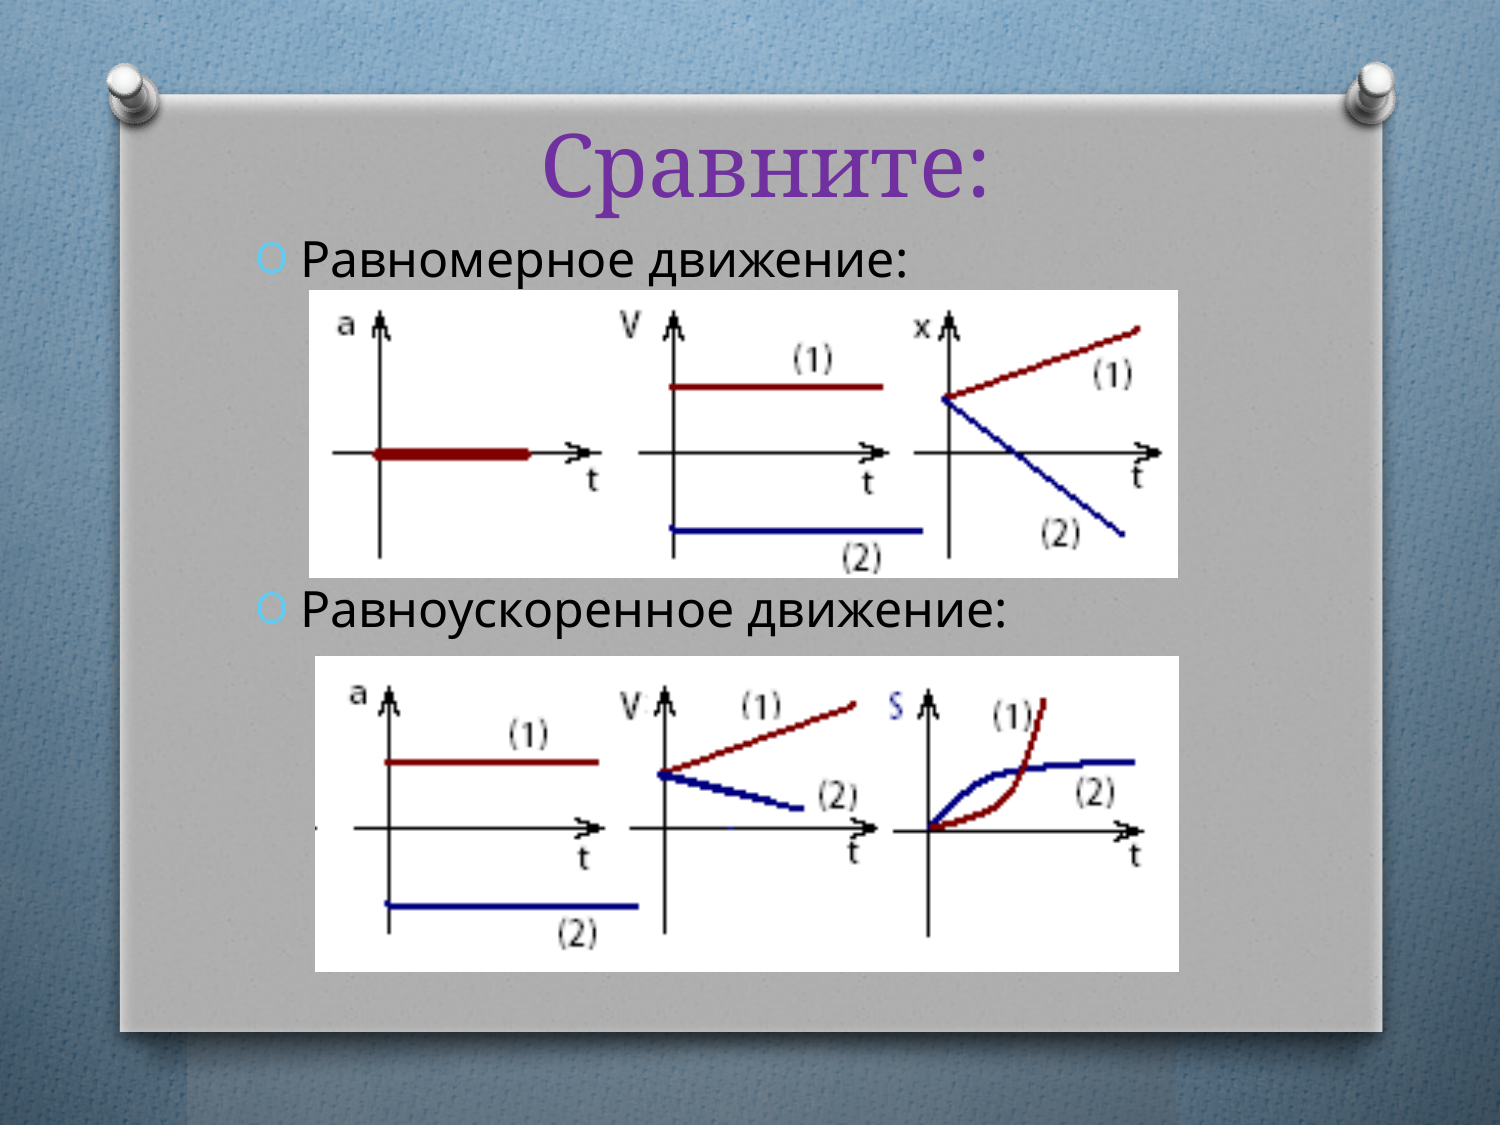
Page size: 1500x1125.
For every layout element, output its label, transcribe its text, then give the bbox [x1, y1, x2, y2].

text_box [309, 290, 1179, 579]
picture [1317, 35, 1439, 156]
picture [75, 29, 198, 153]
list Равномерное движение: Равноускоренное движение: [240, 219, 1257, 939]
picture [315, 656, 1179, 973]
title Сравните: [194, 101, 1338, 223]
